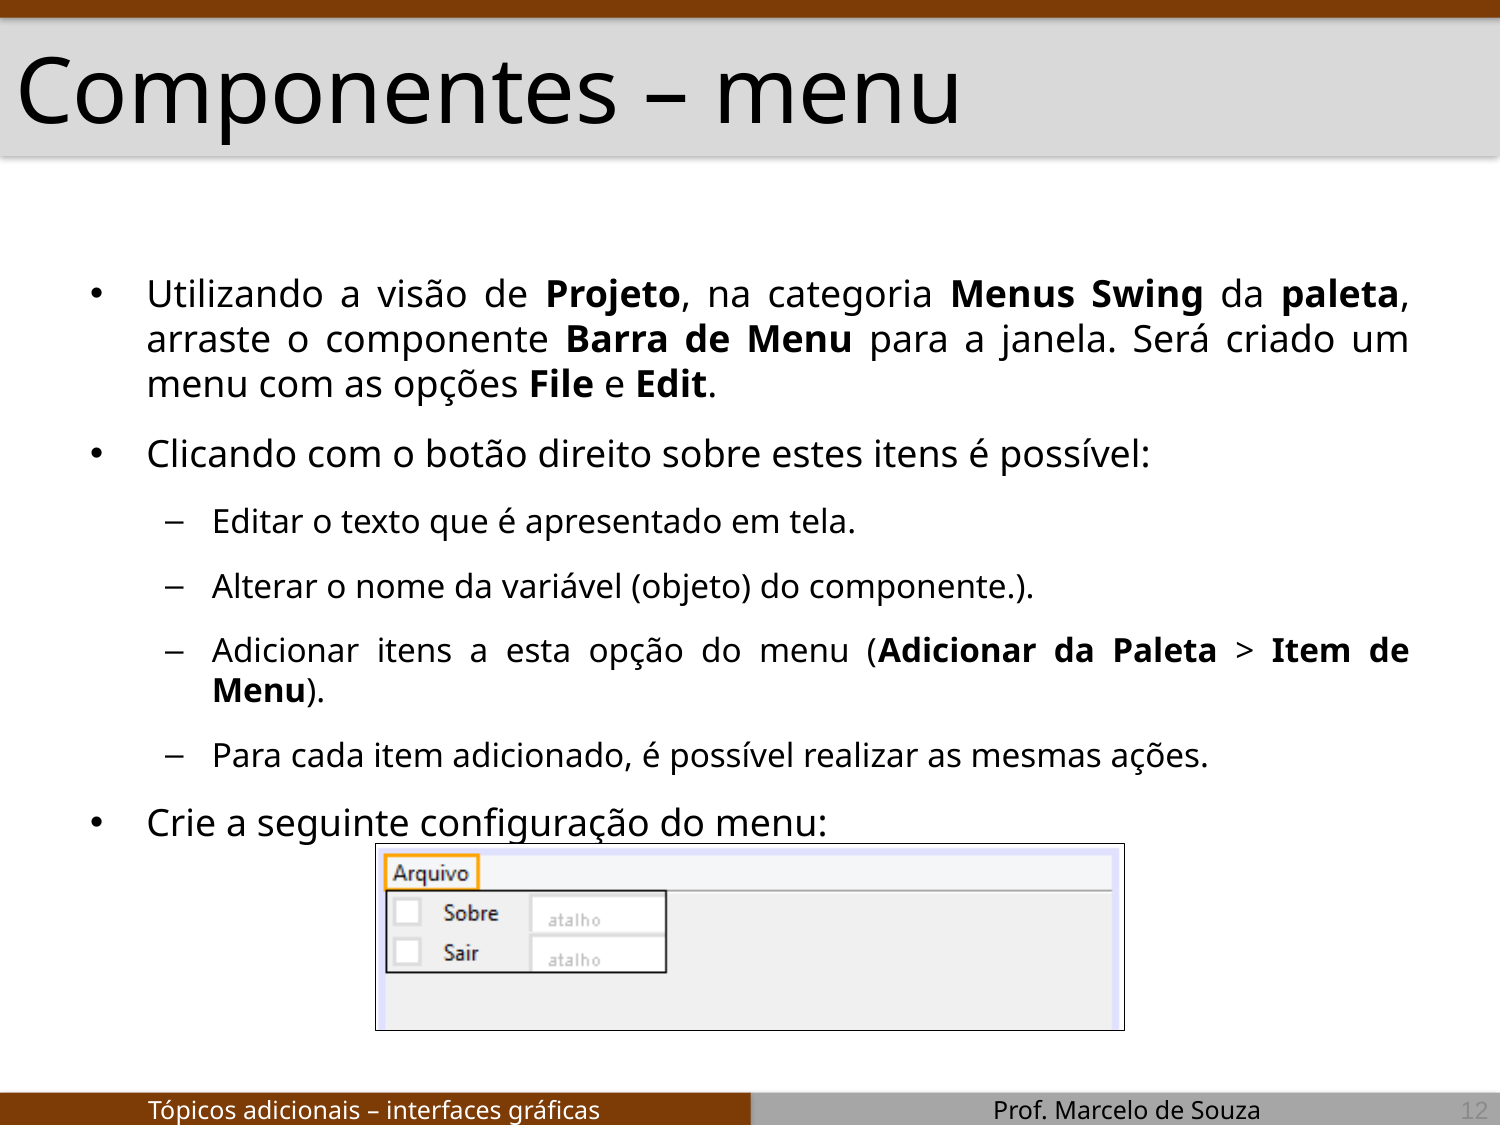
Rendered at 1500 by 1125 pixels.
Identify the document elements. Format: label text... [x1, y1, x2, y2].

picture [375, 842, 1125, 1030]
title Componentes – menu [0, 18, 1500, 156]
slide_number 12 [1153, 1084, 1500, 1125]
list Utilizando a visão de Projeto, na categoria Menus Swing da paleta, arraste o componente Barra de Menu para a janela. Será criado um menu com as opções File e Edit. Clicando com o botão direito sobre estes itens é possível: Editar o texto que é apresentado em tela. Alterar o nome da variável (objeto) do componente.). Adicionar itens a esta opção do menu (Adicionar da Paleta > Item de Menu). Para cada item adicionado, é possível realizar as mesmas ações. Crie a seguinte configuração do menu: [75, 262, 1425, 1050]
